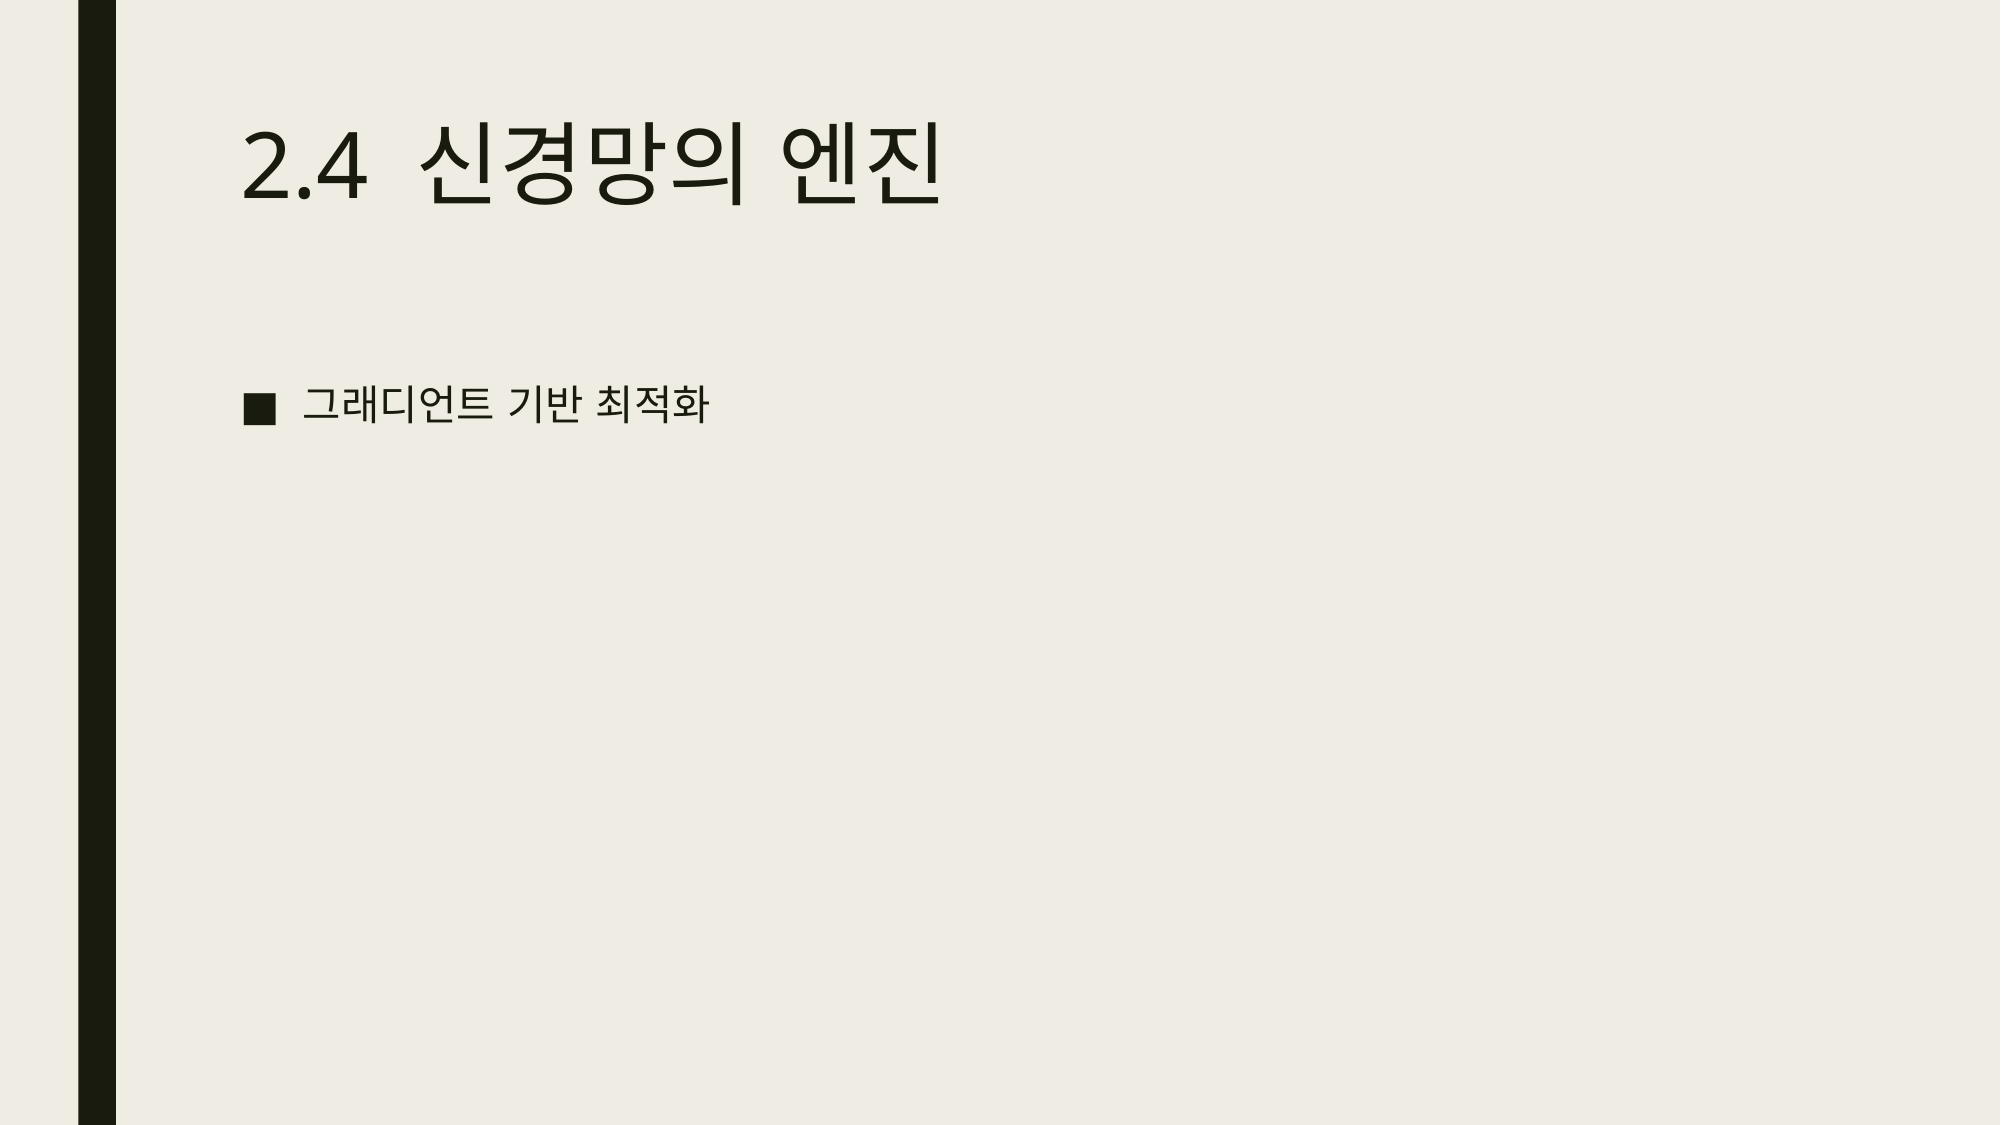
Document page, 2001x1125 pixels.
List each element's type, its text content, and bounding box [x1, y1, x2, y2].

title 2.4 신경망의 엔진 [225, 112, 1800, 357]
list 그래디언트 기반 최적화 [225, 375, 1800, 963]
